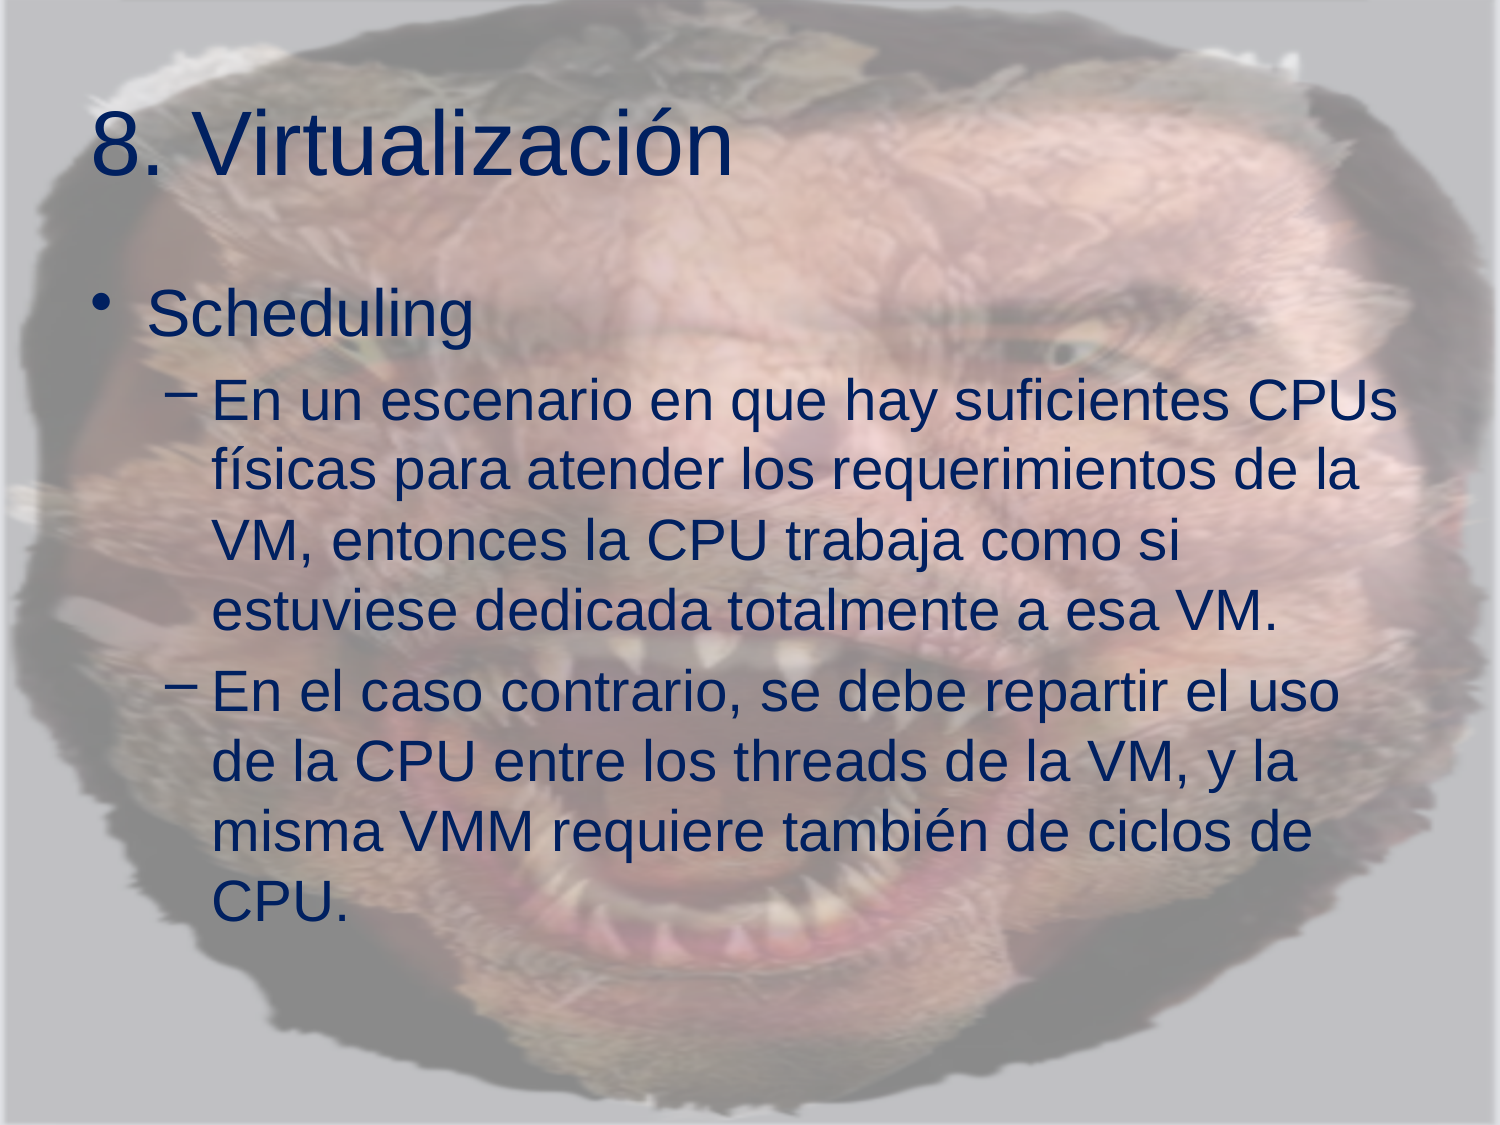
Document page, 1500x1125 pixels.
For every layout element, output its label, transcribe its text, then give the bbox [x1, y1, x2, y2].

title 8. Virtualización [75, 45, 1425, 233]
list Scheduling En un escenario en que hay suficientes CPUs físicas para atender los requerimientos de la VM, entonces la CPU trabaja como si estuviese dedicada totalmente a esa VM. En el caso contrario, se debe repartir el uso de la CPU entre los threads de la VM, y la misma VMM requiere también de ciclos de CPU. [75, 262, 1425, 1005]
